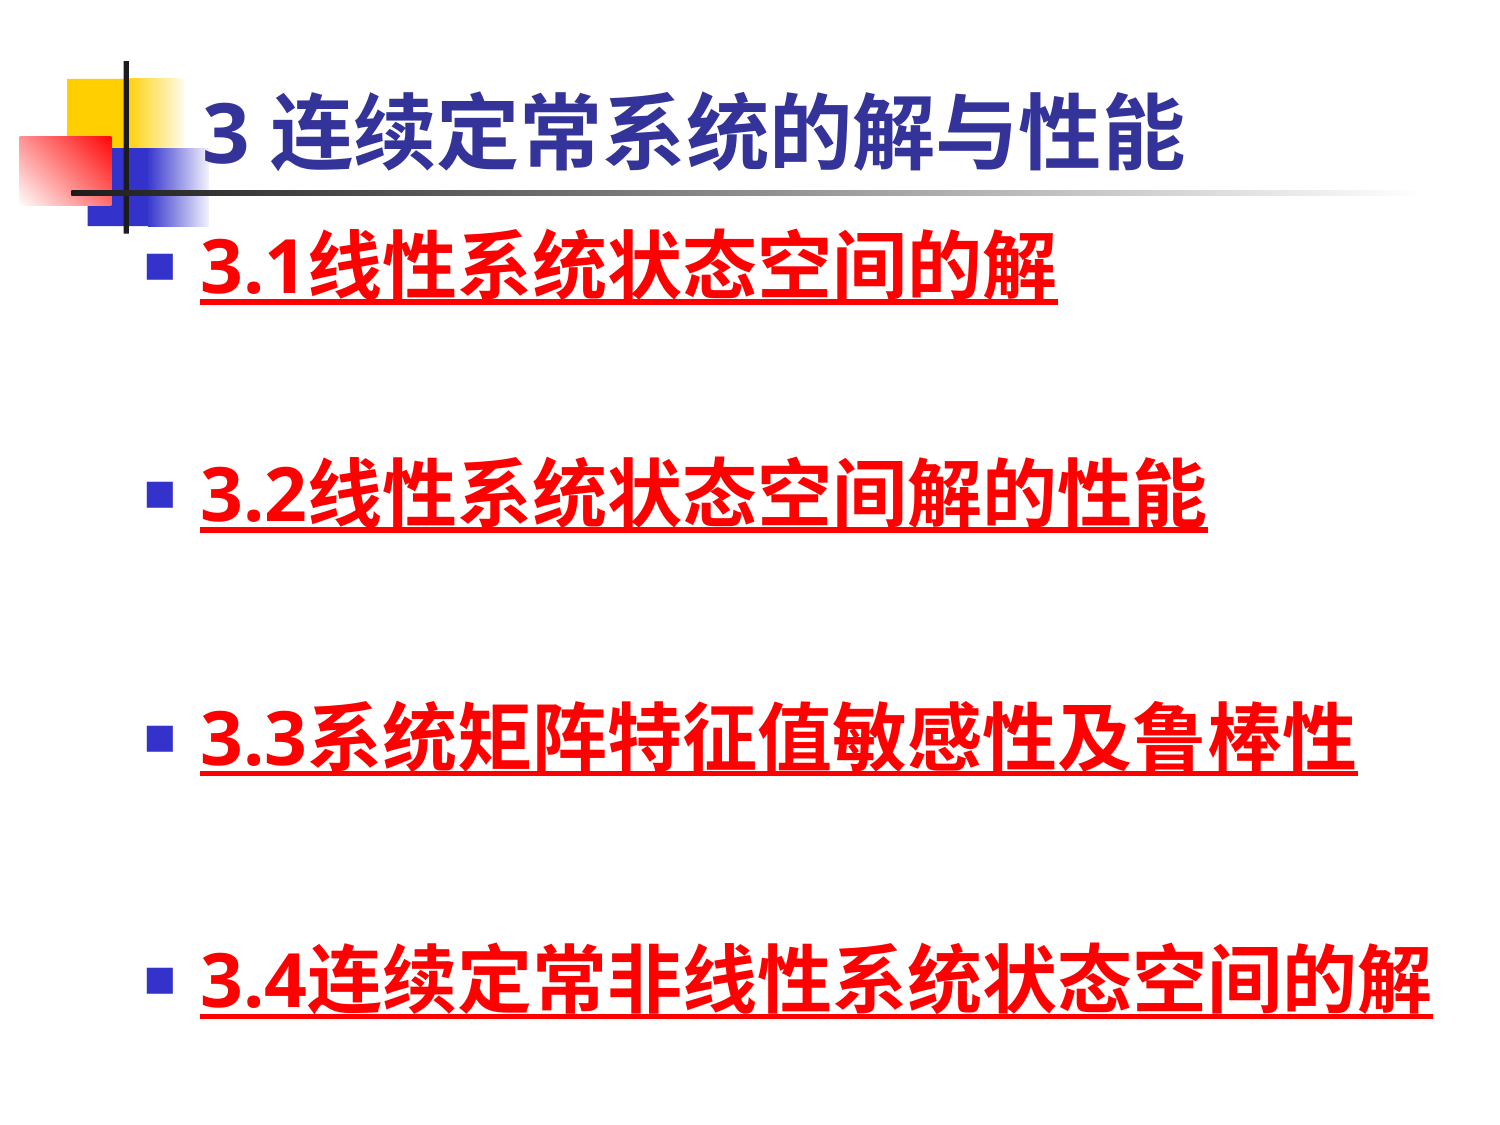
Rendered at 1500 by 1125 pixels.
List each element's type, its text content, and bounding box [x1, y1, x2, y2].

list 3.1线性系统状态空间的解 3.2线性系统状态空间解的性能 3.3系统矩阵特征值敏感性及鲁棒性 3.4连续定常非线性系统状态空间的解 [128, 210, 1470, 1007]
title 3连续定常系统的解与性能 [187, 0, 1467, 188]
